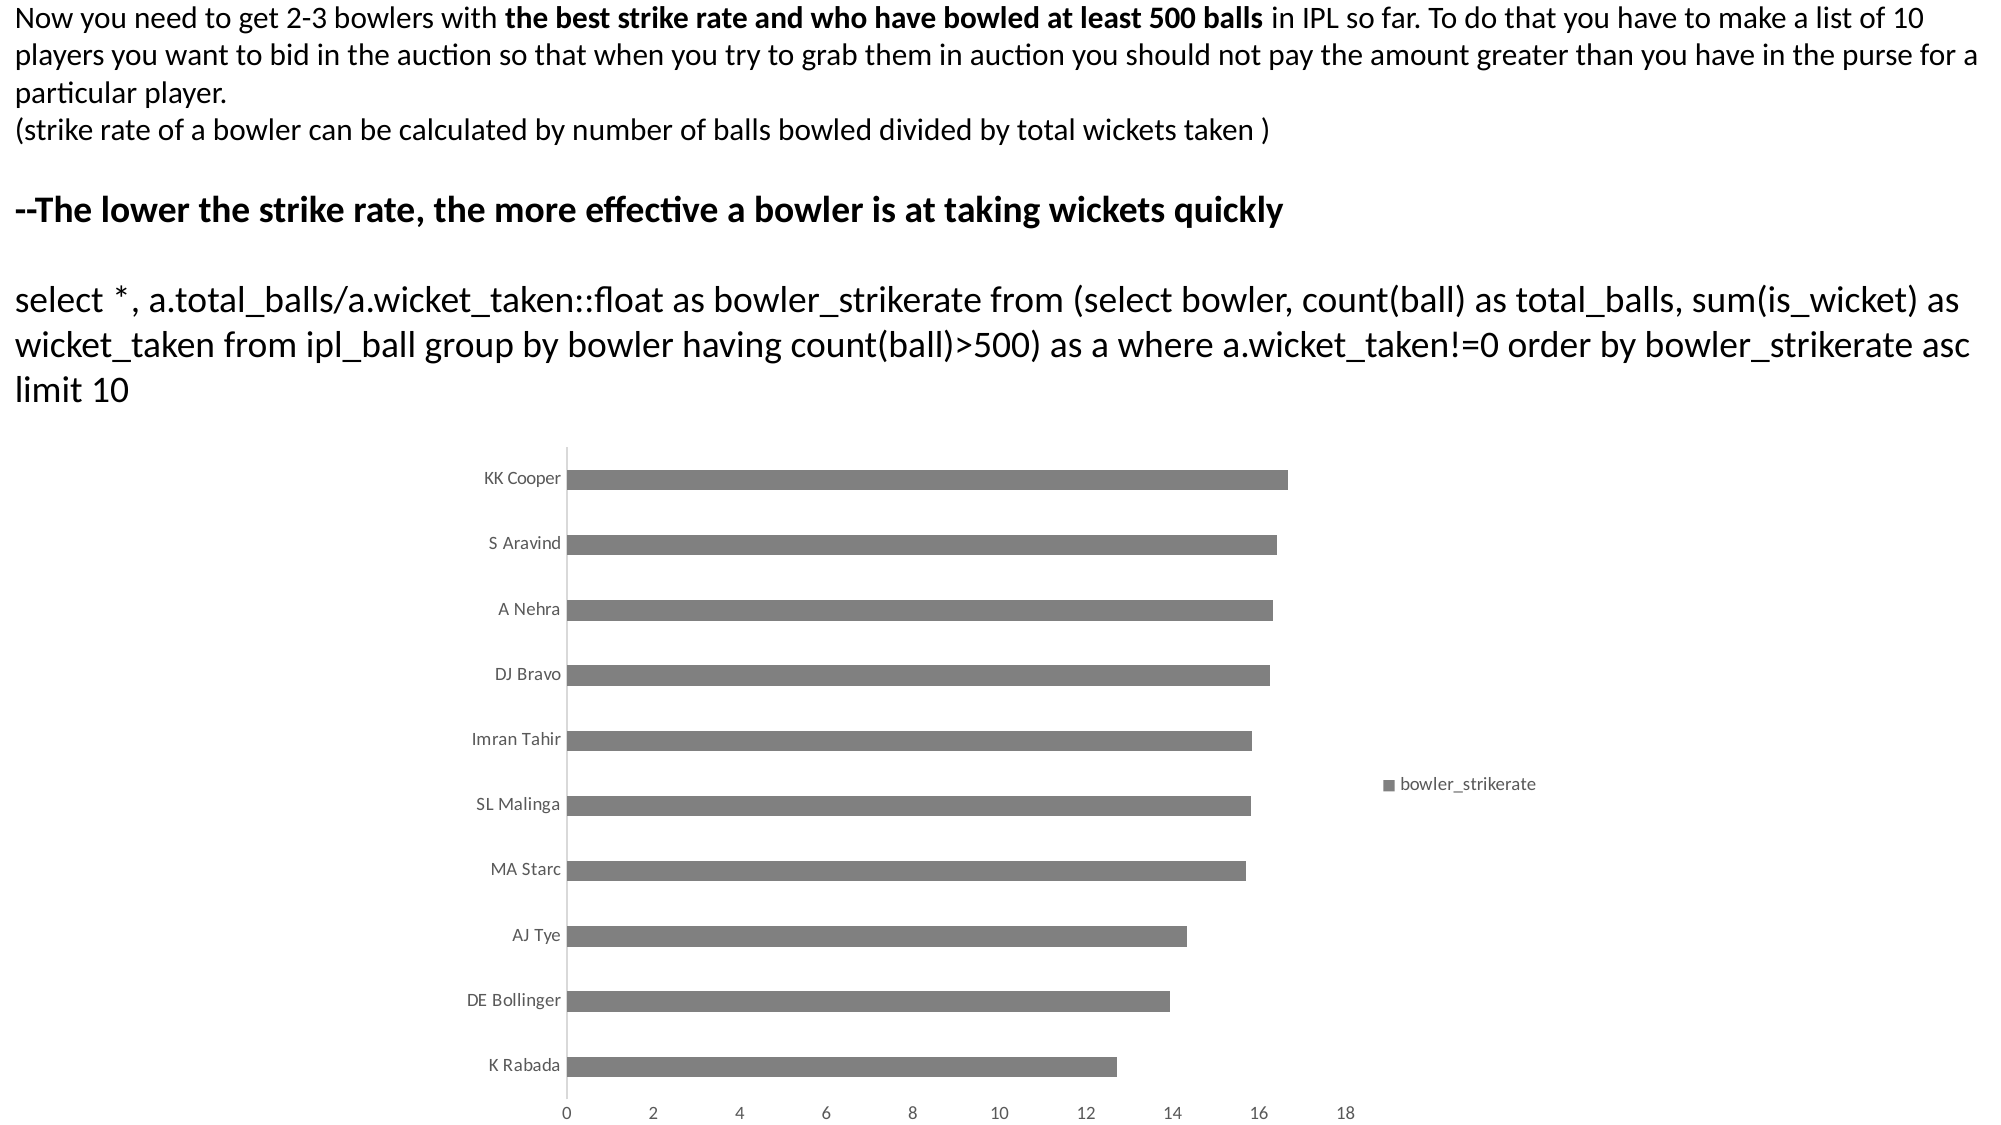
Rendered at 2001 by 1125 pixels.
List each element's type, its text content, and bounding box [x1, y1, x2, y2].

text_box Now you need to get 2-3 bowlers with the best strike rate and who have bowled at least 500 balls in IPL so far. To do that you have to make a list of 10 players you want to bid in the auction so that when you try to grab them in auction you should not pay the amount greater than you have in the purse for a particular player. (strike rate of a bowler can be calculated by number of balls bowled divided by total wickets taken ) [0, 0, 2000, 177]
chart [444, 433, 1556, 1125]
text_box --The lower the strike rate, the more effective a bowler is at taking wickets quickly select *, a.total_balls/a.wicket_taken::float as bowler_strikerate from (select bowler, count(ball) as total_balls, sum(is_wicket) as wicket_taken from ipl_ball group by bowler having count(ball)>500) as a where a.wicket_taken!=0 order by bowler_strikerate asc limit 10 [0, 177, 2000, 418]
